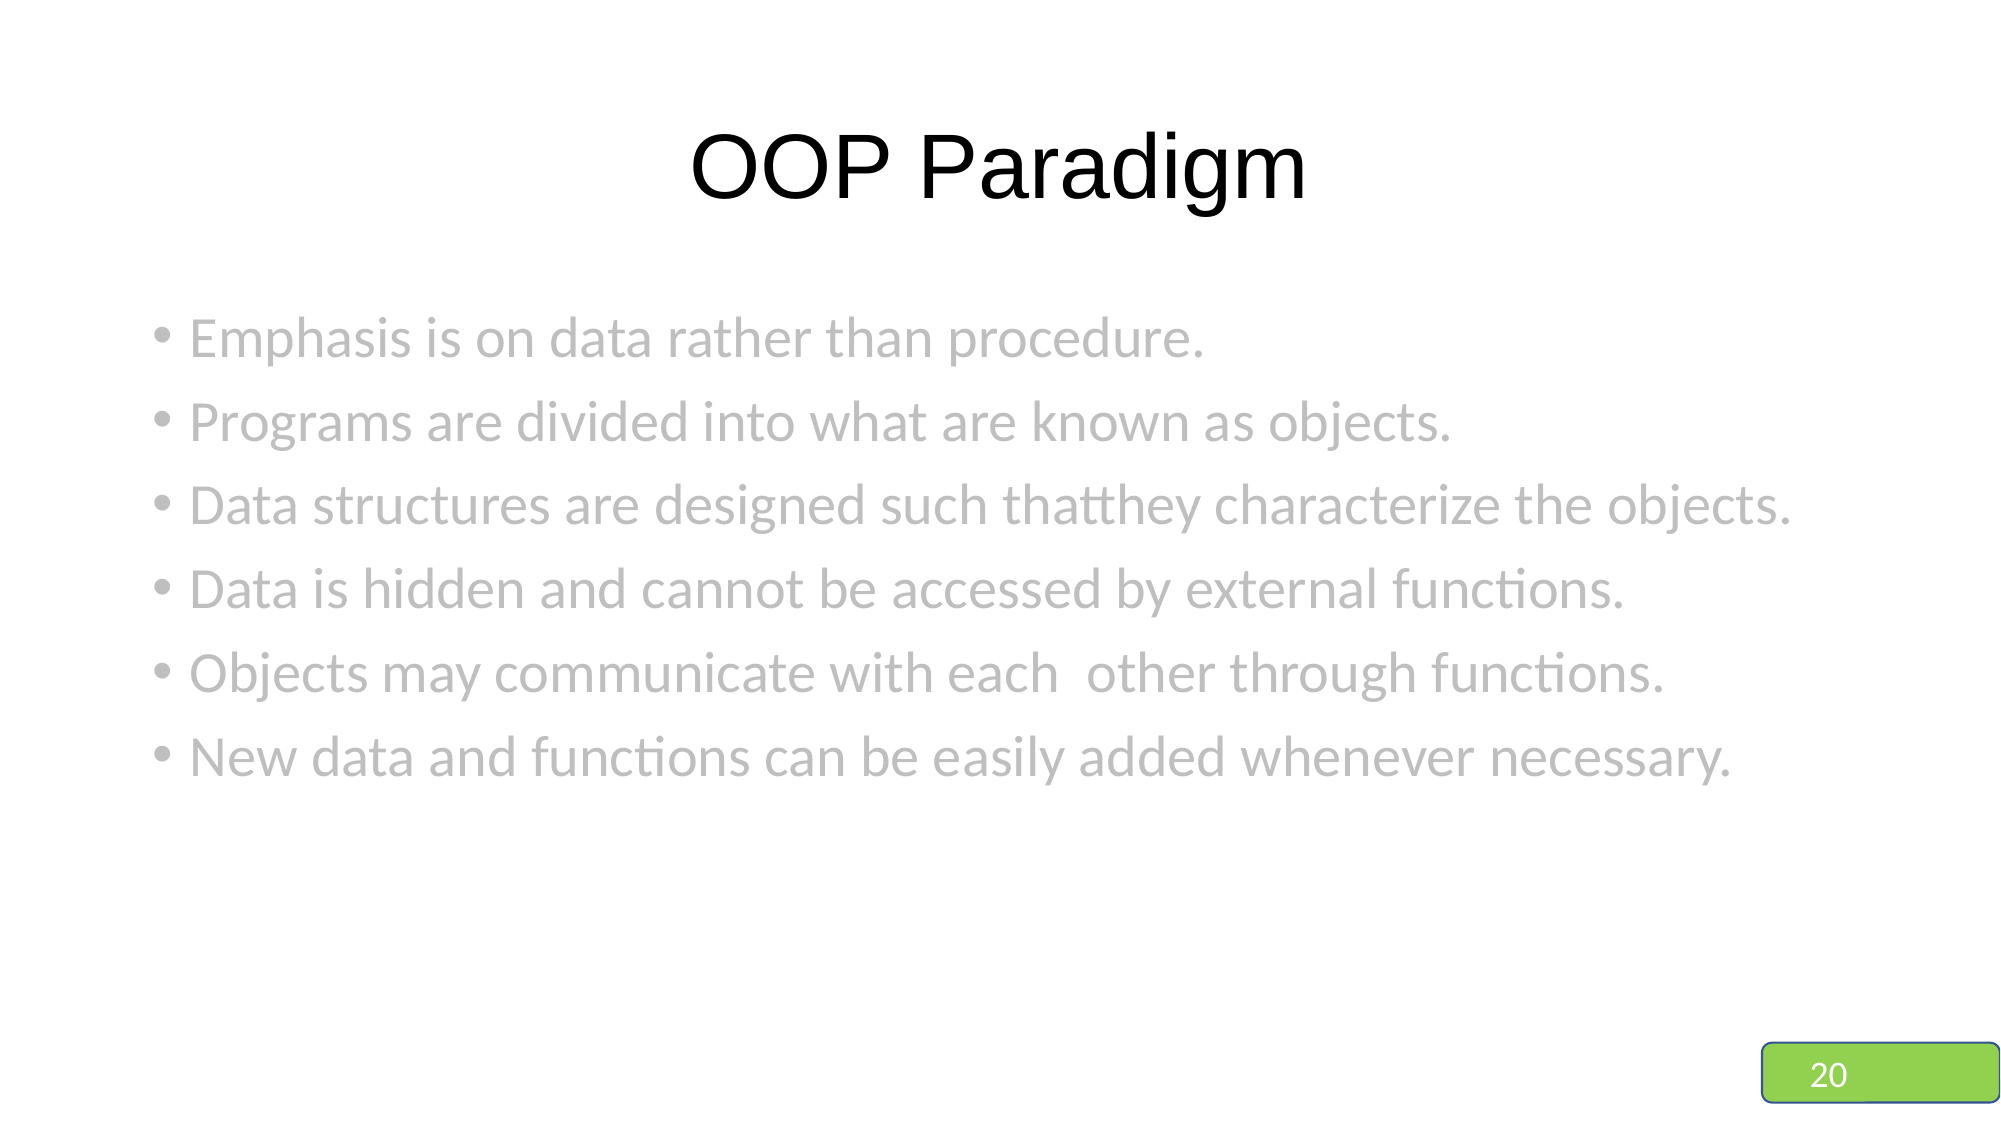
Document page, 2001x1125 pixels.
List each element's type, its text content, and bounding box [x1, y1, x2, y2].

list Emphasis is on data rather than procedure. Programs are divided into what are known as objects. Data structures are designed such thatthey characterize the objects. Data is hidden and cannot be accessed by external functions. Objects may communicate with each other through functions. New data and functions can be easily added whenever necessary. [137, 299, 1863, 1014]
slide_number 20 [1412, 1042, 1863, 1103]
title OOP Paradigm [137, 59, 1863, 278]
